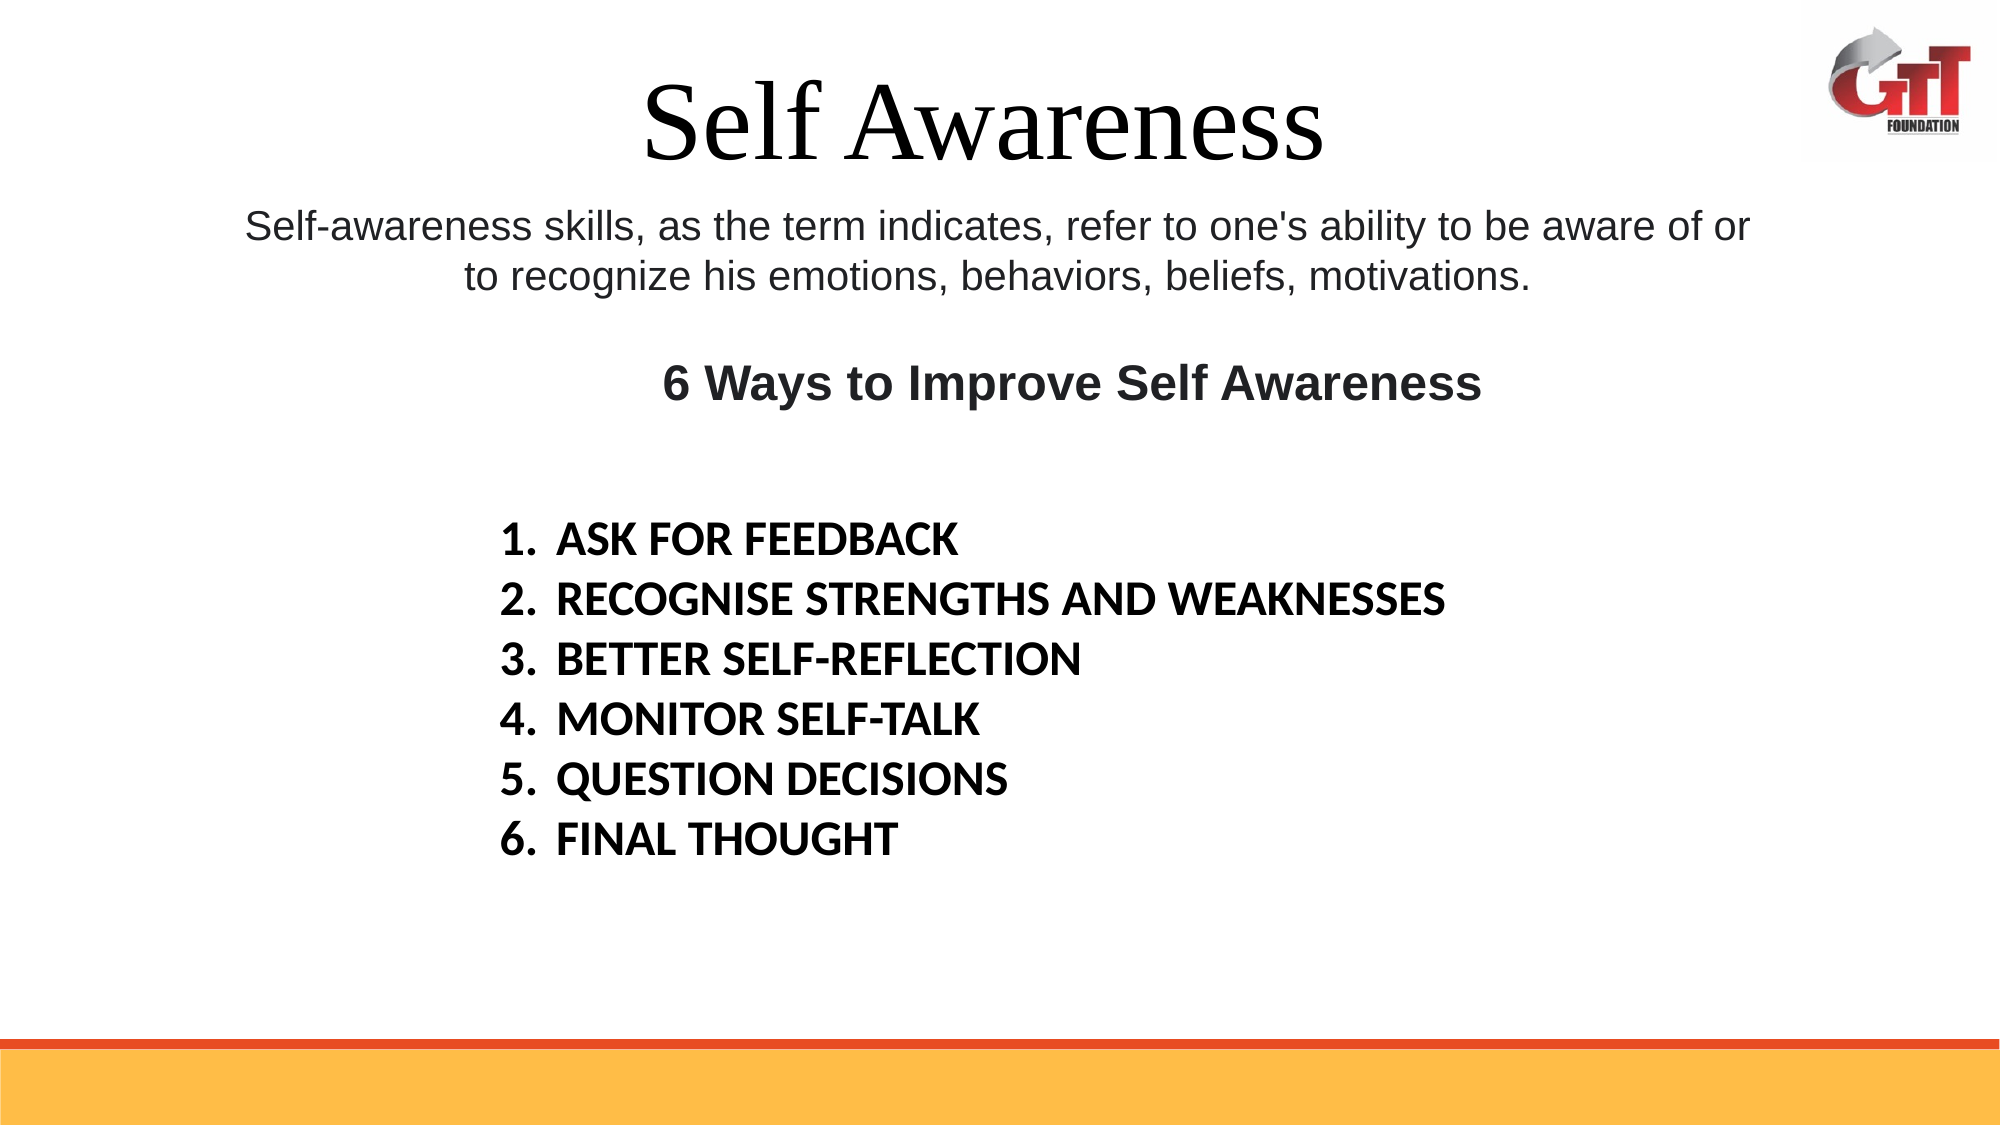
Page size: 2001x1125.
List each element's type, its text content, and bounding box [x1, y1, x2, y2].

text_box Self-awareness skills, as the term indicates, refer to one's ability to be aware of or to recognize his emotions, behaviors, beliefs, motivations. [228, 191, 1769, 307]
picture [1801, 0, 1997, 162]
text_box 6 Ways to Improve Self Awareness [647, 342, 1507, 418]
text_box Self Awareness [97, 40, 1900, 191]
text_box ASK FOR FEEDBACK RECOGNISE STRENGTHS AND WEAKNESSES BETTER SELF-REFLECTION MONITOR SELF-TALK QUESTION DECISIONS FINAL THOUGHT [484, 497, 1737, 918]
